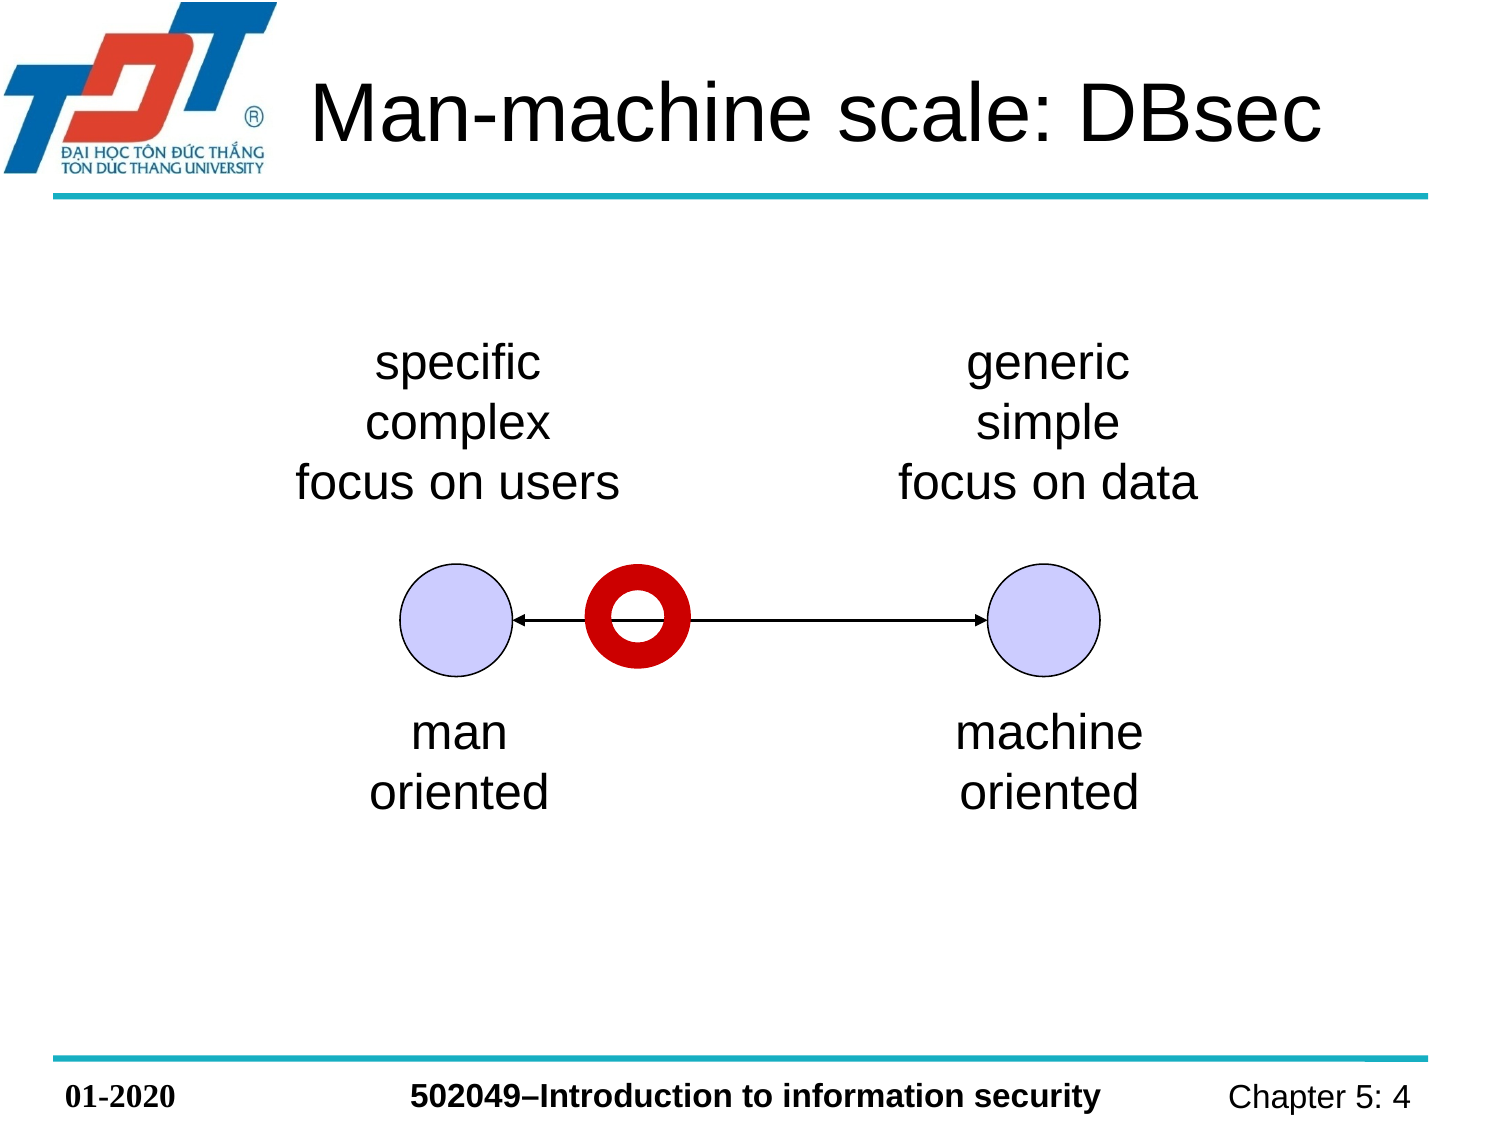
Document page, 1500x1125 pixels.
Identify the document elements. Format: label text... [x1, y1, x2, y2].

text_box [399, 564, 513, 677]
text_box [584, 564, 691, 619]
picture [3, 2, 277, 174]
title Man-machine scale: DBsec [295, 42, 1500, 173]
text_box man oriented [354, 691, 565, 827]
text_box generic simple focus on data [883, 322, 1214, 517]
text_box [987, 564, 1101, 677]
text_box specific complex focus on users [280, 322, 636, 517]
text_box [586, 629, 690, 669]
text_box machine oriented [940, 691, 1159, 827]
